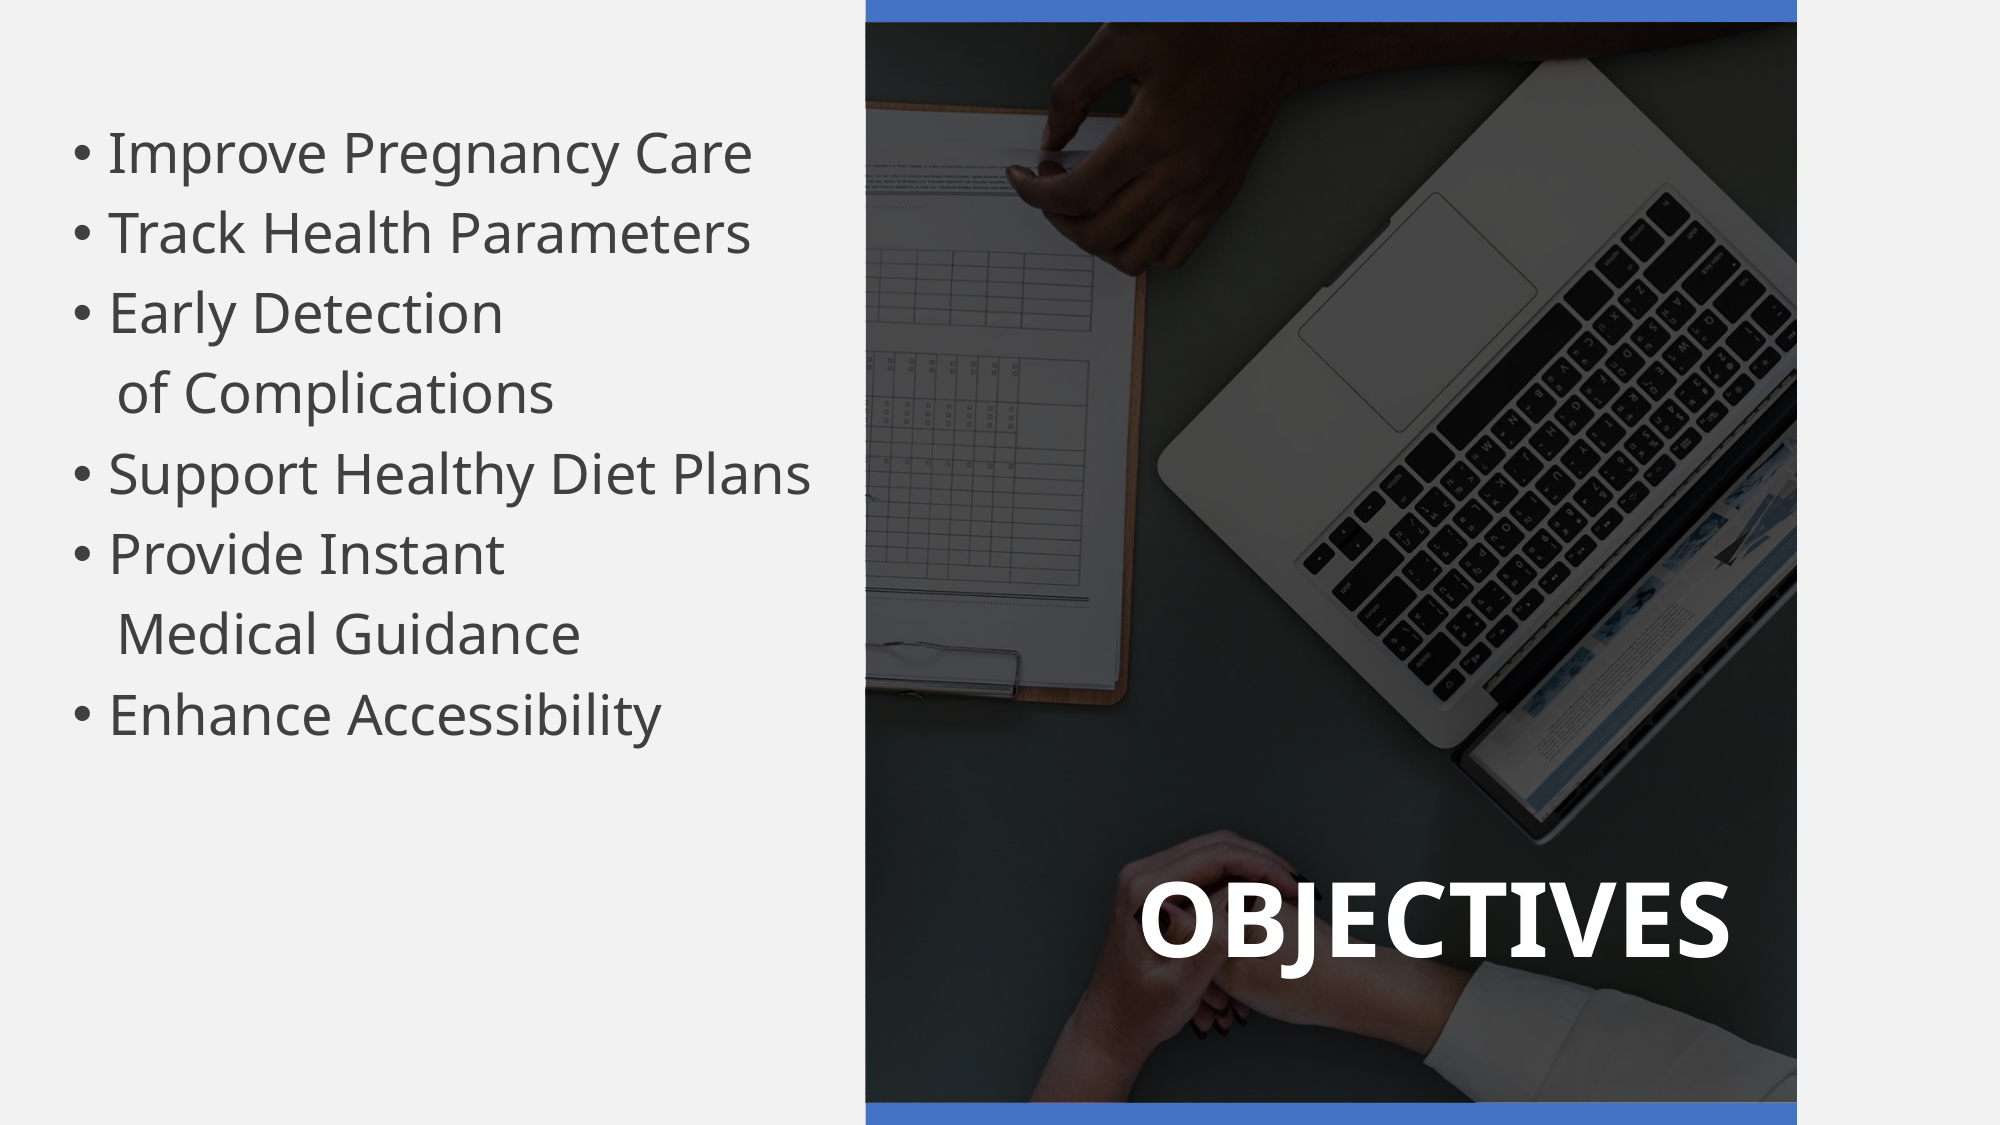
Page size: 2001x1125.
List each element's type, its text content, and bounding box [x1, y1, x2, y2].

list Improve Pregnancy Care Track Health Parameters Early Detection of Complications Support Healthy Diet Plans Provide Instant Medical Guidance Enhance Accessibility [57, 117, 832, 902]
picture [865, 22, 1797, 1103]
